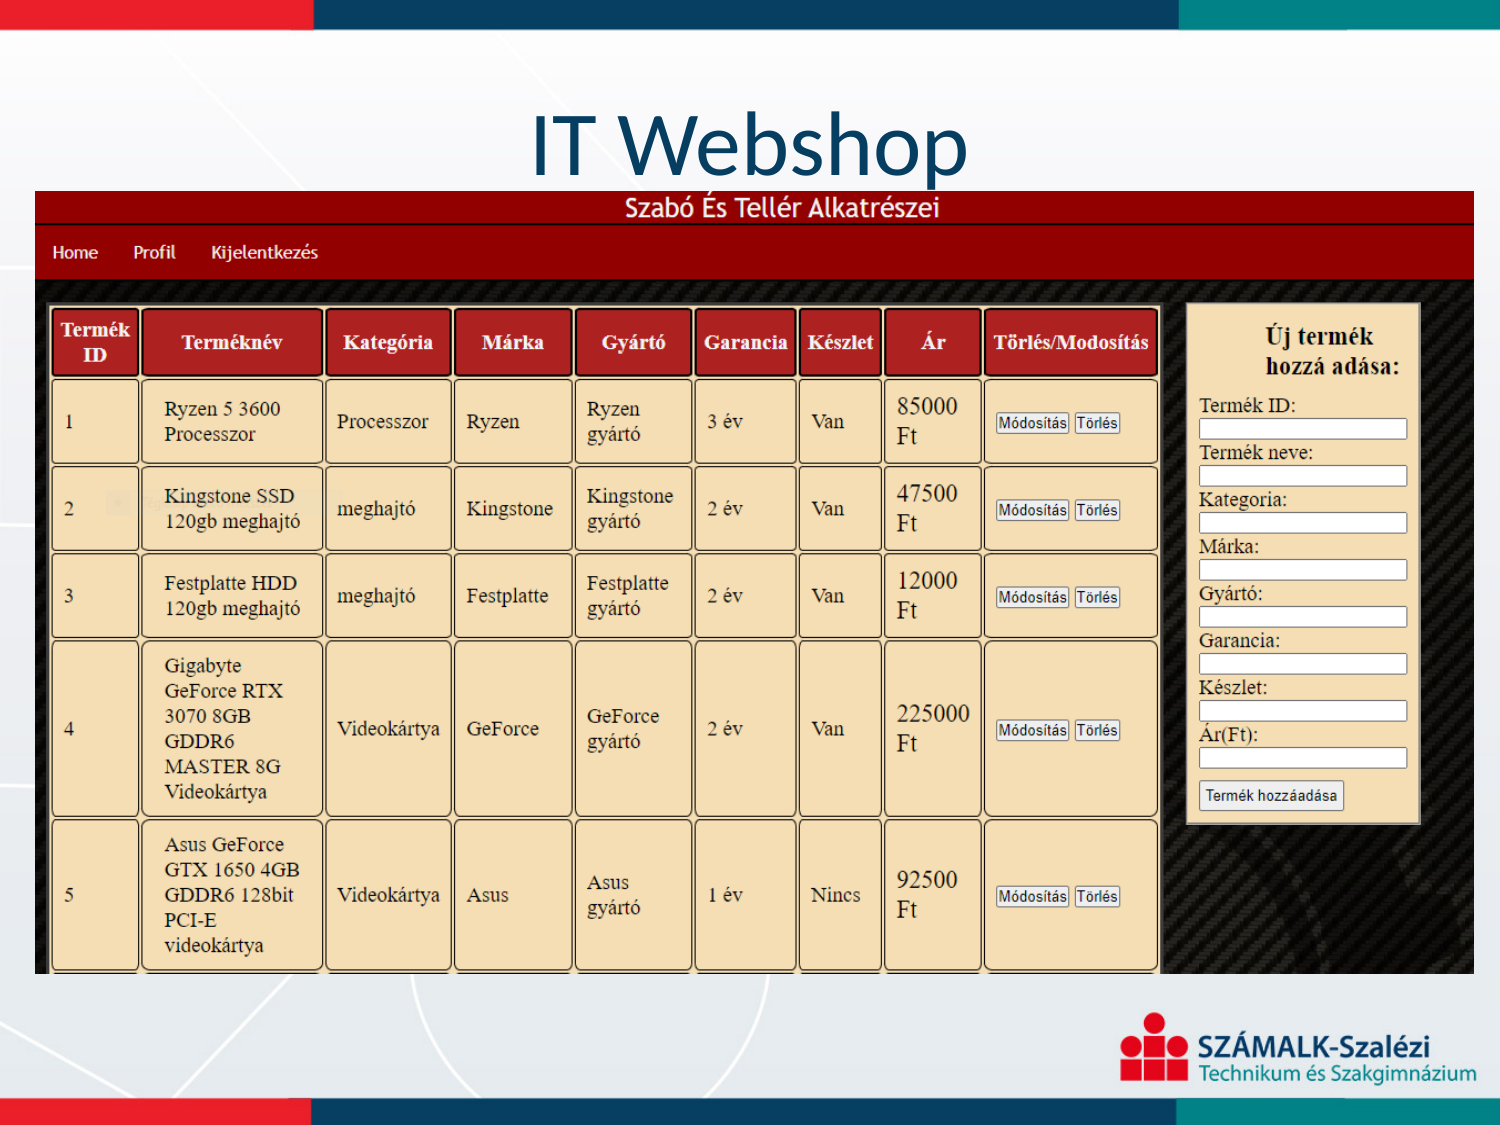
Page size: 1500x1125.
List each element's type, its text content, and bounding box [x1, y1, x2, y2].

title IT Webshop [75, 45, 1425, 189]
picture [0, 0, 1500, 1125]
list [35, 191, 1474, 975]
